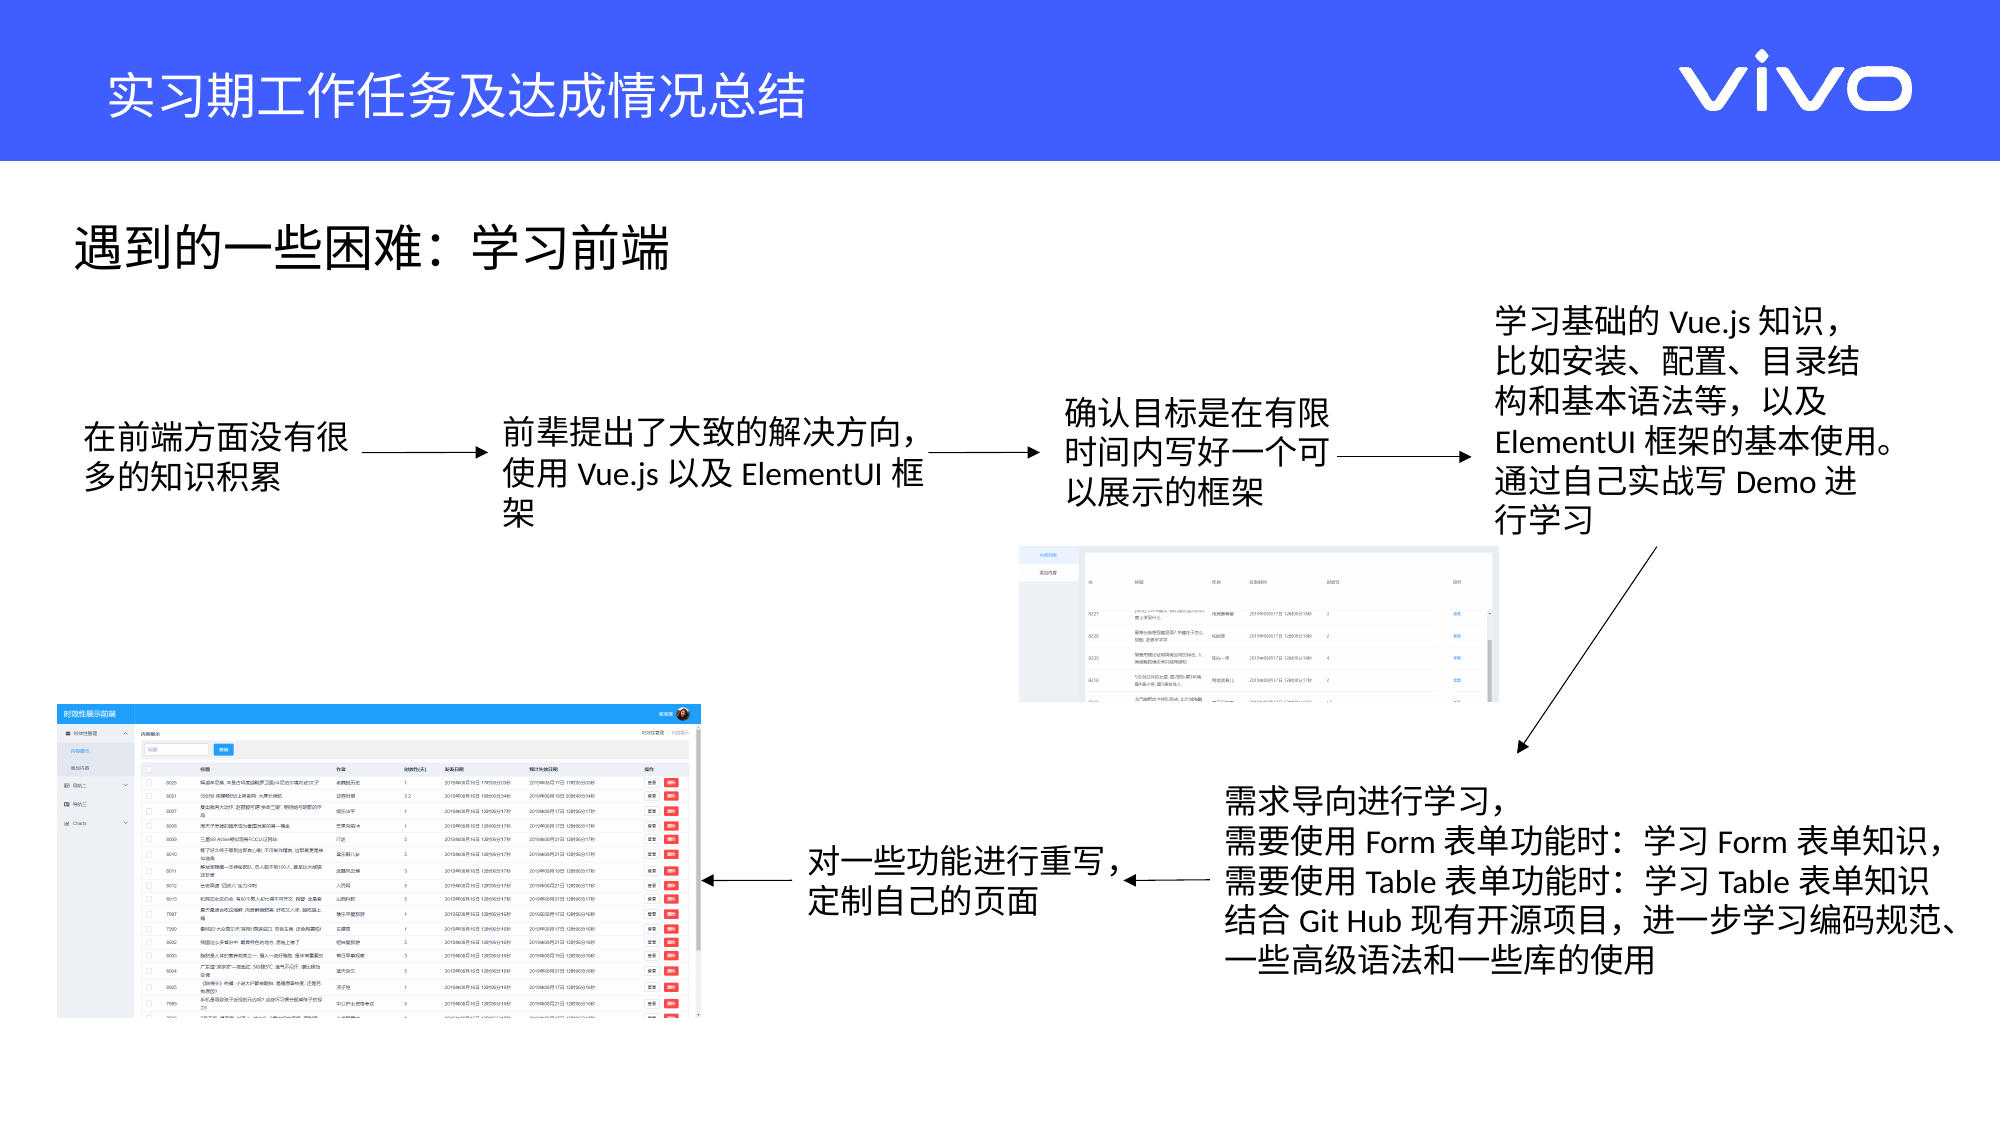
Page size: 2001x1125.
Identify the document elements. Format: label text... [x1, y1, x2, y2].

text_box 学习基础的Vue.js知识，比如安装、配置、目录结构和基本语法等，以及ElementUI框架的基本使用。 通过自己实战写Demo进行学习 [1480, 292, 1900, 547]
text_box 对一些功能进行重写，定制自己的页面 [792, 832, 1165, 928]
picture [0, 0, 2000, 161]
text_box 学习前端 [455, 209, 1234, 284]
picture [1019, 546, 1499, 703]
picture [57, 704, 701, 1019]
text_box 在前端方面没有很多的知识积累 [69, 408, 380, 504]
text_box 遇到的一些困难： [58, 209, 1533, 285]
text_box 前辈提出了大致的解决方向，使用Vue.js以及ElementUI框架 [488, 404, 958, 539]
text_box 确认目标是在有限时间内写好一个可以展示的框架 [1050, 384, 1370, 519]
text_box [1516, 546, 1657, 754]
text_box 需求导向进行学习， 需要使用Form表单功能时：学习Form表单知识，需要使用Table表单功能时：学习Table表单知识 结合Git Hub现有开源项目，进一步学习编码规范、一些高级语法和一些库的使用 [1209, 772, 1970, 987]
